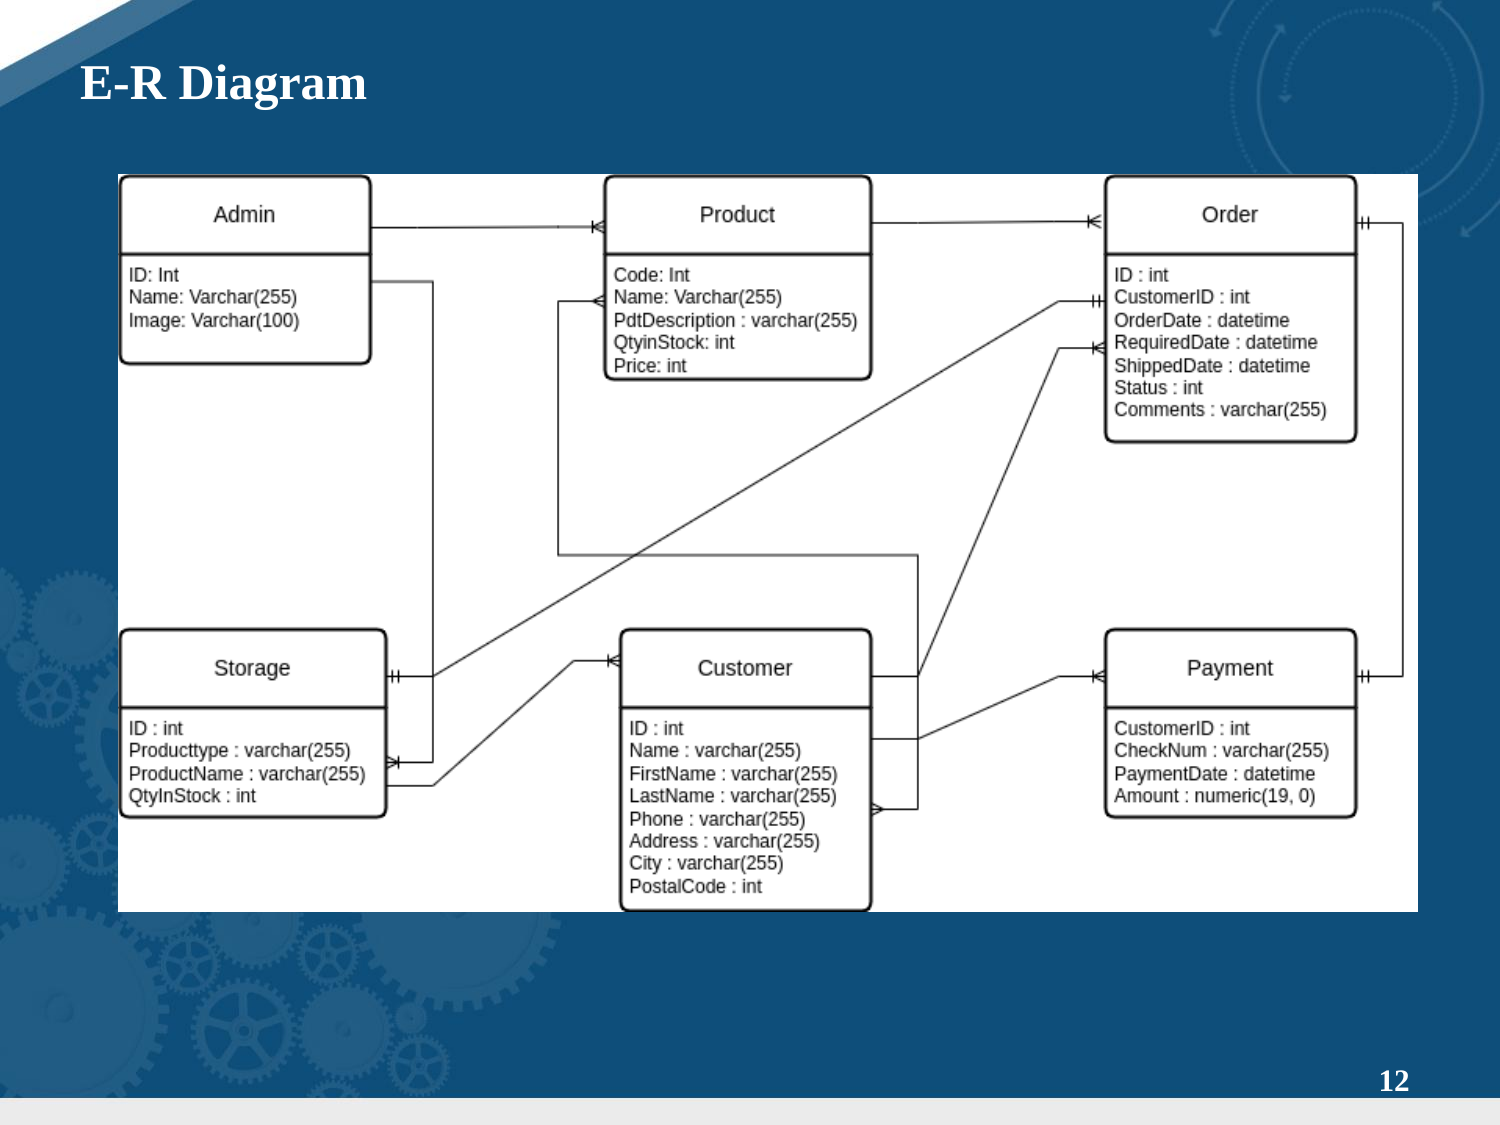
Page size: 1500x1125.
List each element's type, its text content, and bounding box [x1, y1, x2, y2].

picture [0, 0, 1500, 1125]
slide_number ‹#› [1074, 1054, 1425, 1103]
title E-R Diagram [64, 14, 1377, 145]
